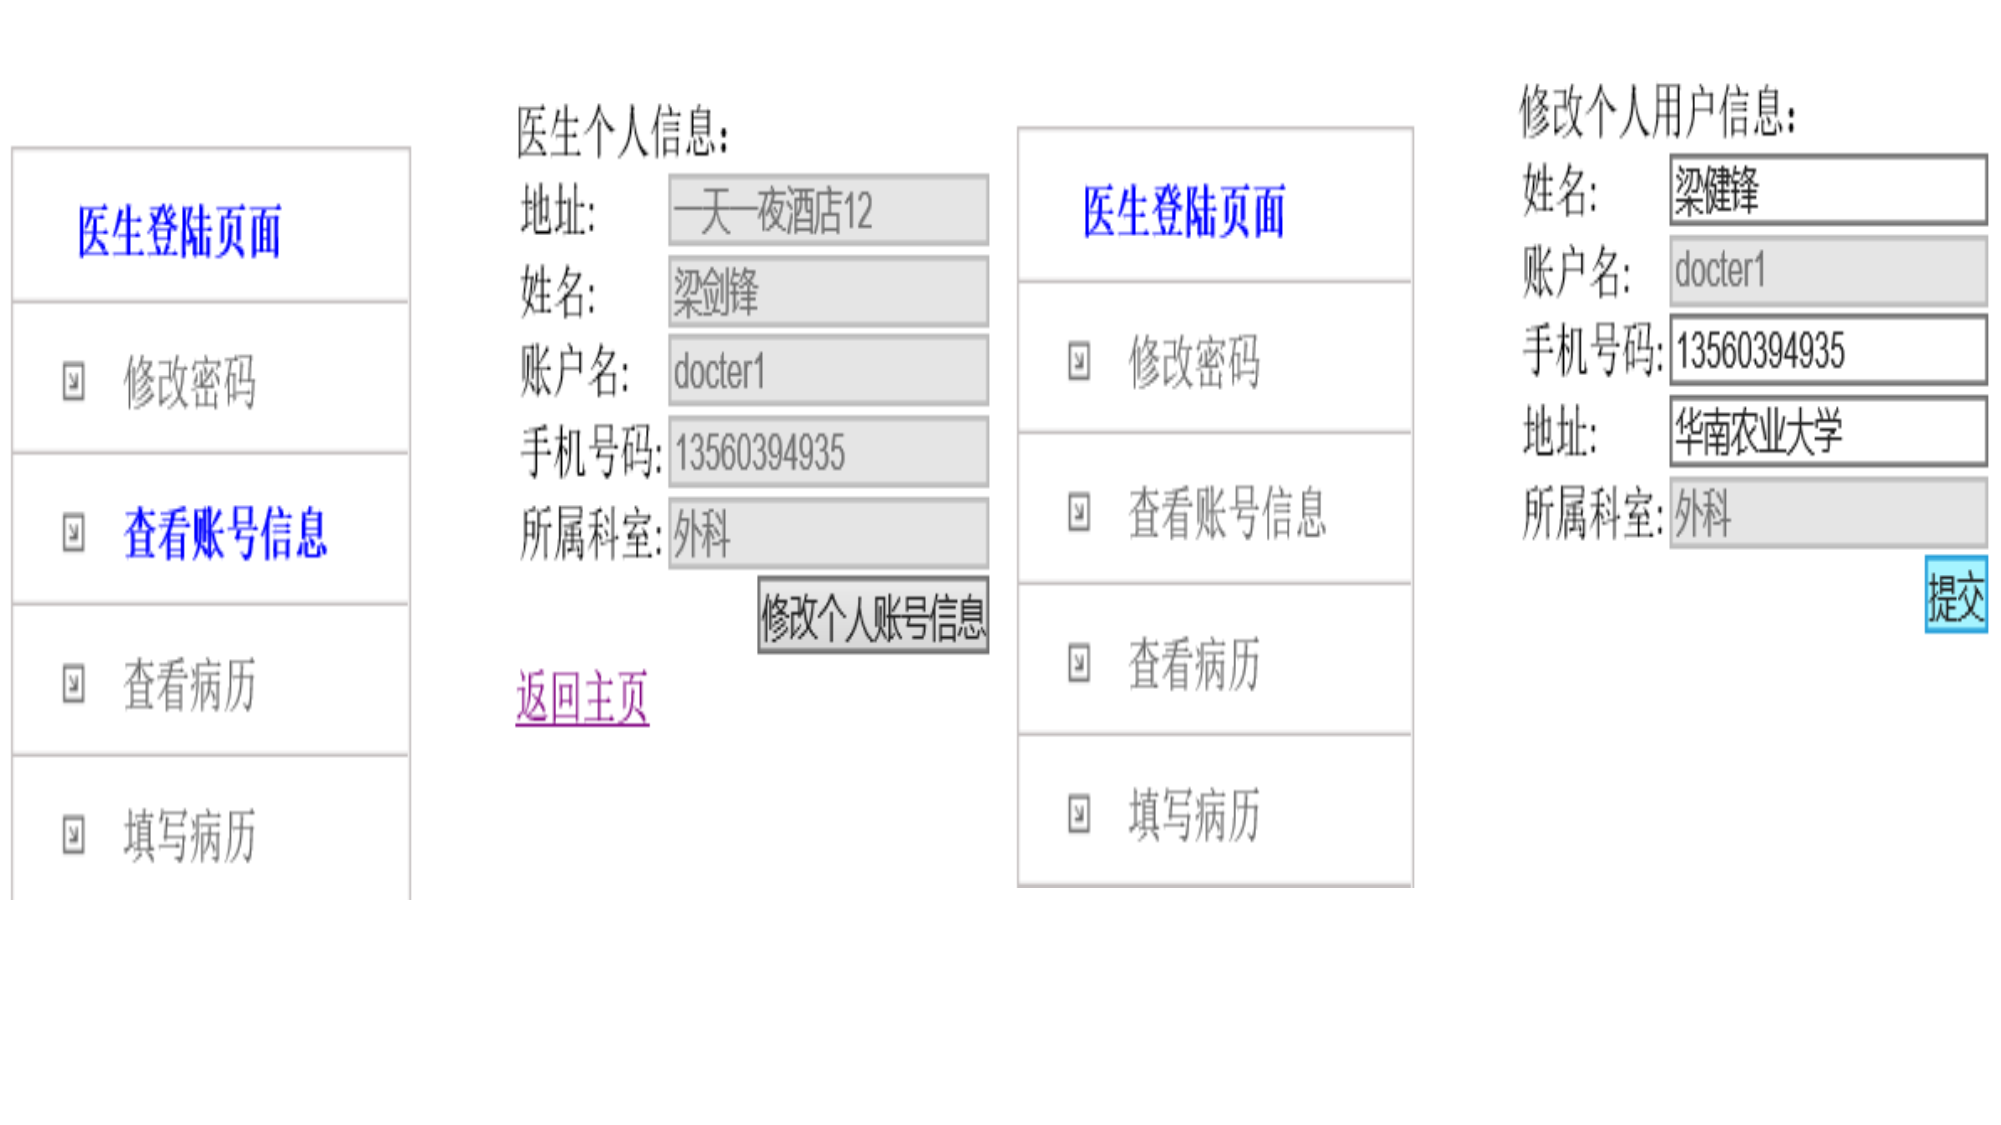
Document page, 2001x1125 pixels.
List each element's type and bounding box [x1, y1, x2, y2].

picture [1014, 76, 2000, 888]
list [8, 102, 1025, 900]
